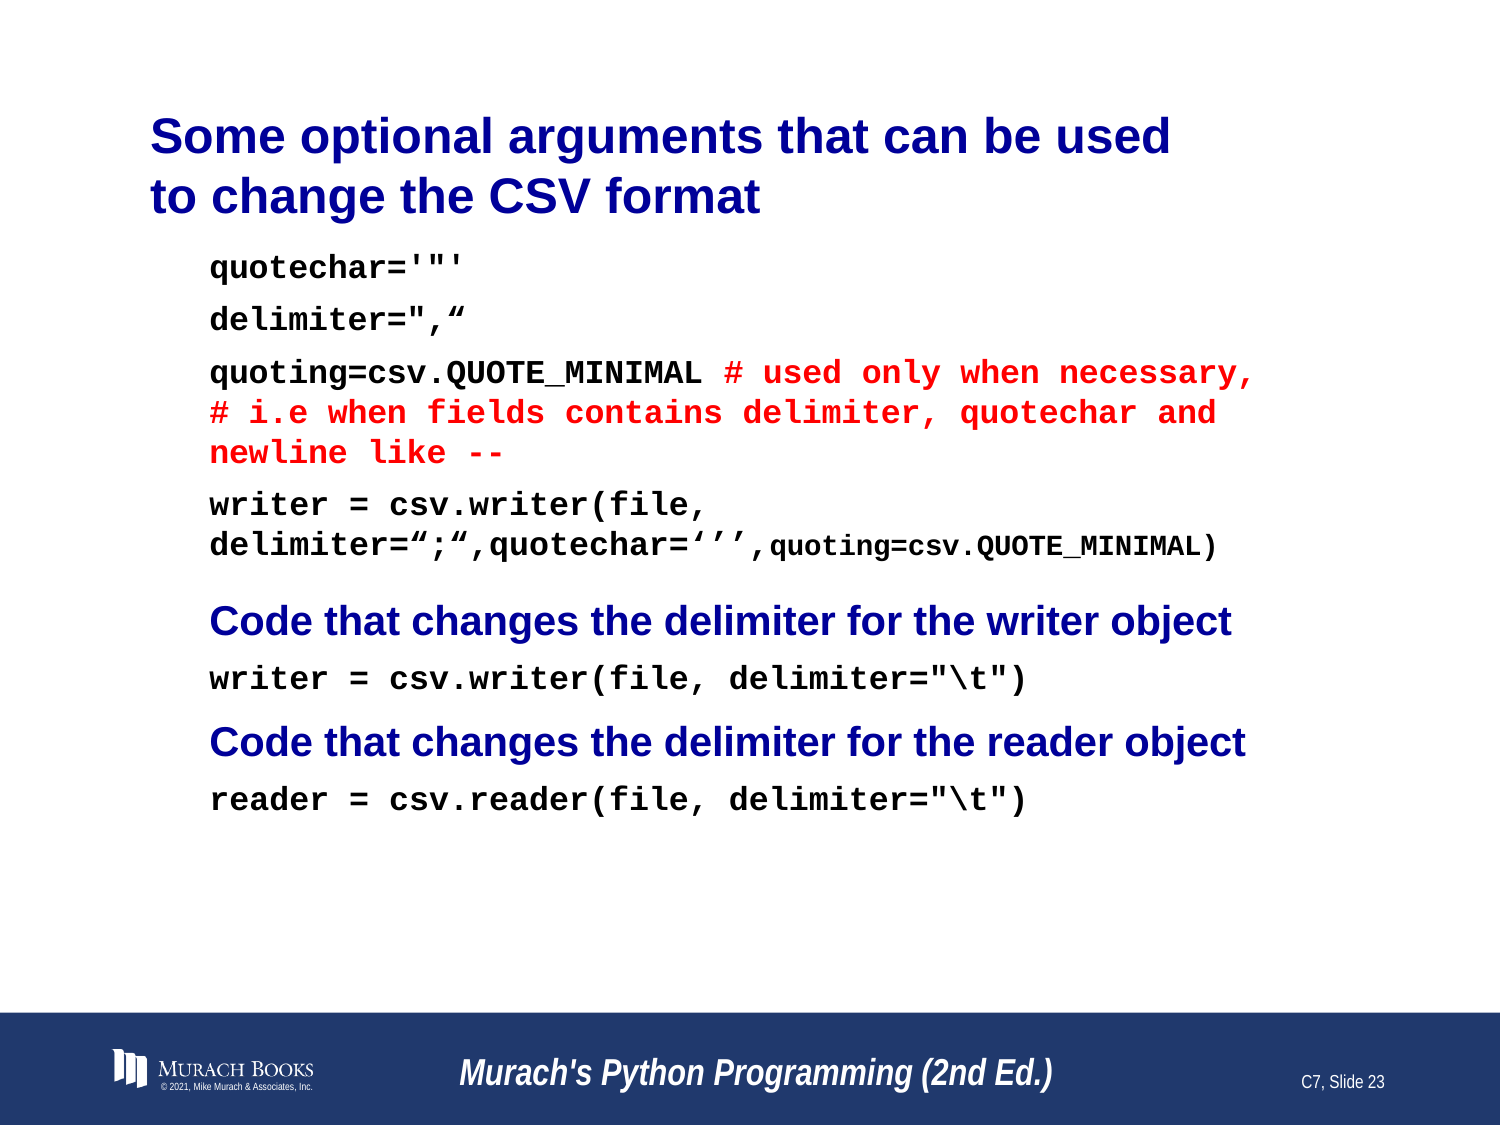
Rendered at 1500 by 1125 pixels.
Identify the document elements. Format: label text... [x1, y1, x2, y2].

list quotechar='"' delimiter=",“ quoting=csv.QUOTE_MINIMAL # used only when necessary, # i.e when fields contains delimiter, quotechar and newline like -- writer = csv.writer(file, delimiter=“;“,quotechar=‘’’,quoting=csv.QUOTE_MINIMAL) Code that changes the delimiter for the writer object writer = csv.writer(file, delimiter="\t") Code that changes the delimiter for the reader object reader = csv.reader(file, delimiter="\t") [137, 237, 1350, 963]
footer © 2021, Mike Murach & Associates, Inc. [12, 1025, 463, 1100]
slide_number Murach's Python Programming (2nd Ed.) [463, 1025, 1075, 1100]
title Some optional arguments that can be used to change the CSV format [150, 102, 1350, 225]
slide_number C7, Slide 23 [1087, 1025, 1400, 1100]
